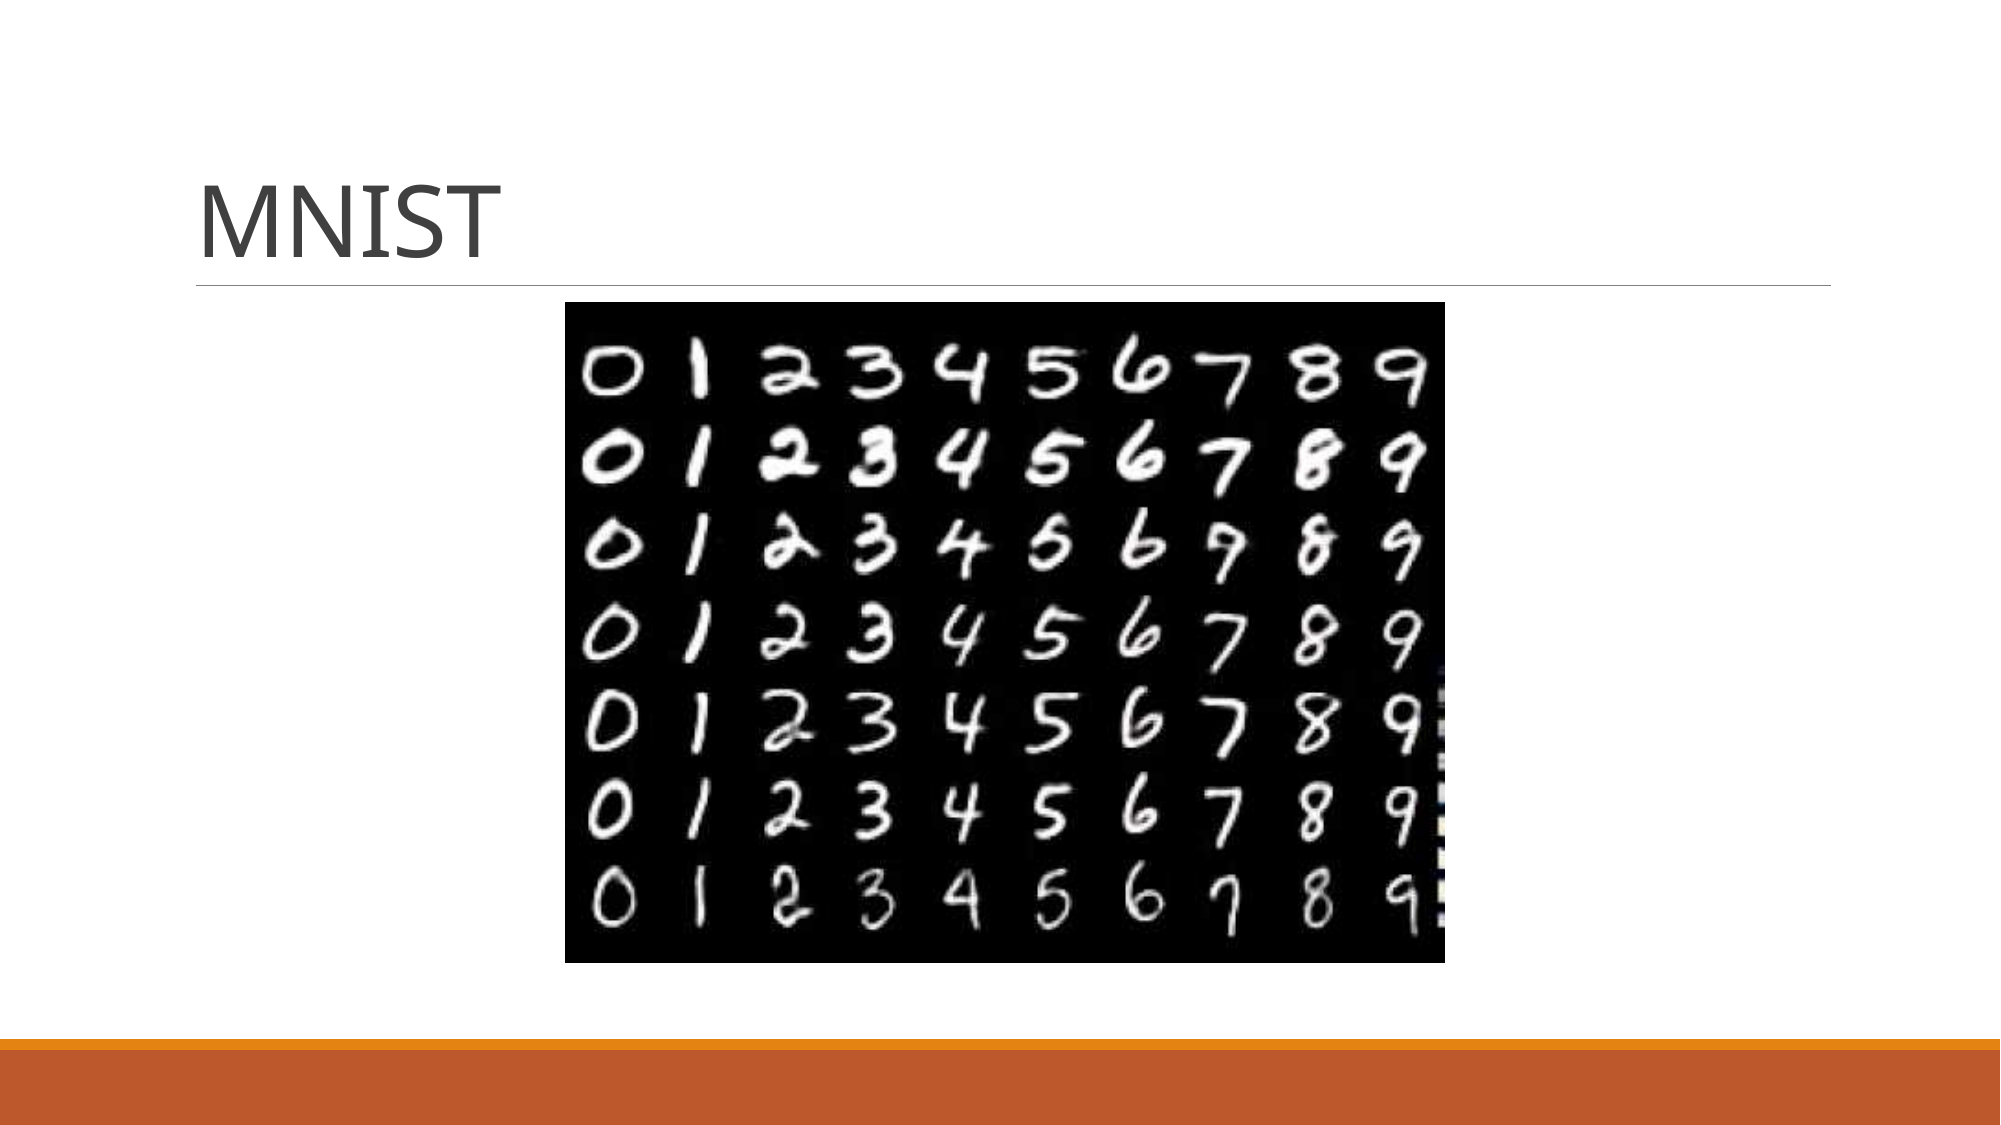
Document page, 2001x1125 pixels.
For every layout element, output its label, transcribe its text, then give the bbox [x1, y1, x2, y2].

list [564, 302, 1446, 964]
title MNIST [180, 47, 1830, 285]
